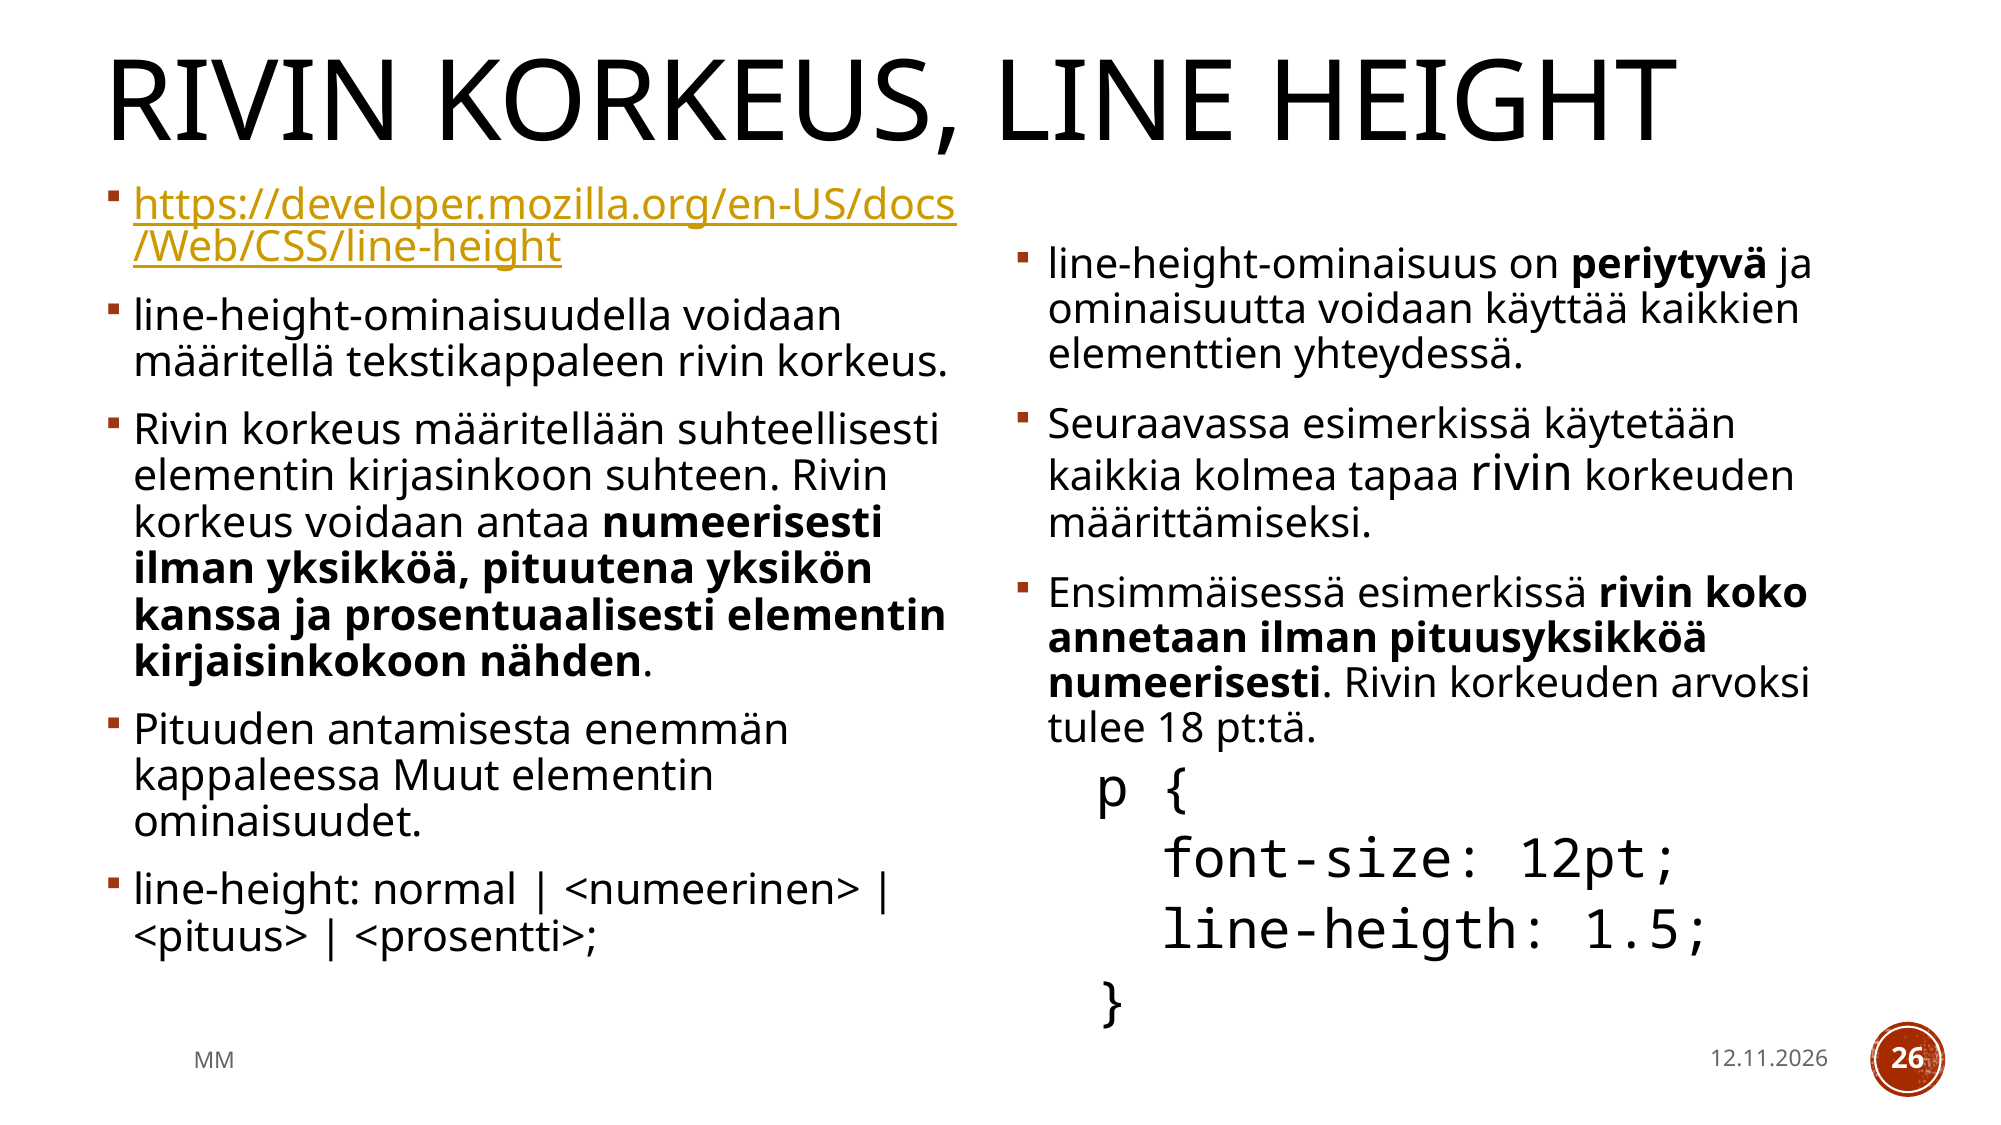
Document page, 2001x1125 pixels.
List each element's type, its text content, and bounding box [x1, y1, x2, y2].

footer MM [178, 1028, 1217, 1089]
title rivin korkeus, line height [88, 24, 1908, 184]
slide_number 26 [1855, 1028, 1961, 1089]
list https://developer.mozilla.org/en-US/docs/Web/CSS/line-height line-height-ominaisuudella voidaan määritellä tekstikappaleen rivin korkeus. Rivin korkeus määritellään suhteellisesti elementin kirjasinkoon suhteen. Rivin korkeus voidaan antaa numeerisesti ilman yksikköä, pituutena yksikön kanssa ja prosentuaalisesti elementin kirjaisinkokoon nähden. Pituuden antamisesta enemmän kappaleessa Muut elementin ominaisuudet. line-height: normal | <numeerinen> | <pituus> | <prosentti>; [90, 169, 982, 1000]
list line-height-ominaisuus on periytyvä ja ominaisuutta voidaan käyttää kaikkien elementtien yhteydessä. Seuraavassa esimerkissä käytetään kaikkia kolmea tapaa rivin korkeuden määrittämiseksi. Ensimmäisessä esimerkissä rivin koko annetaan ilman pituusyksikköä numeerisesti. Rivin korkeuden arvoksi tulee 18 pt:tä. p { font-size: 12pt; line-heigth: 1.5; } [999, 234, 1892, 1101]
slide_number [1306, 1028, 1844, 1089]
